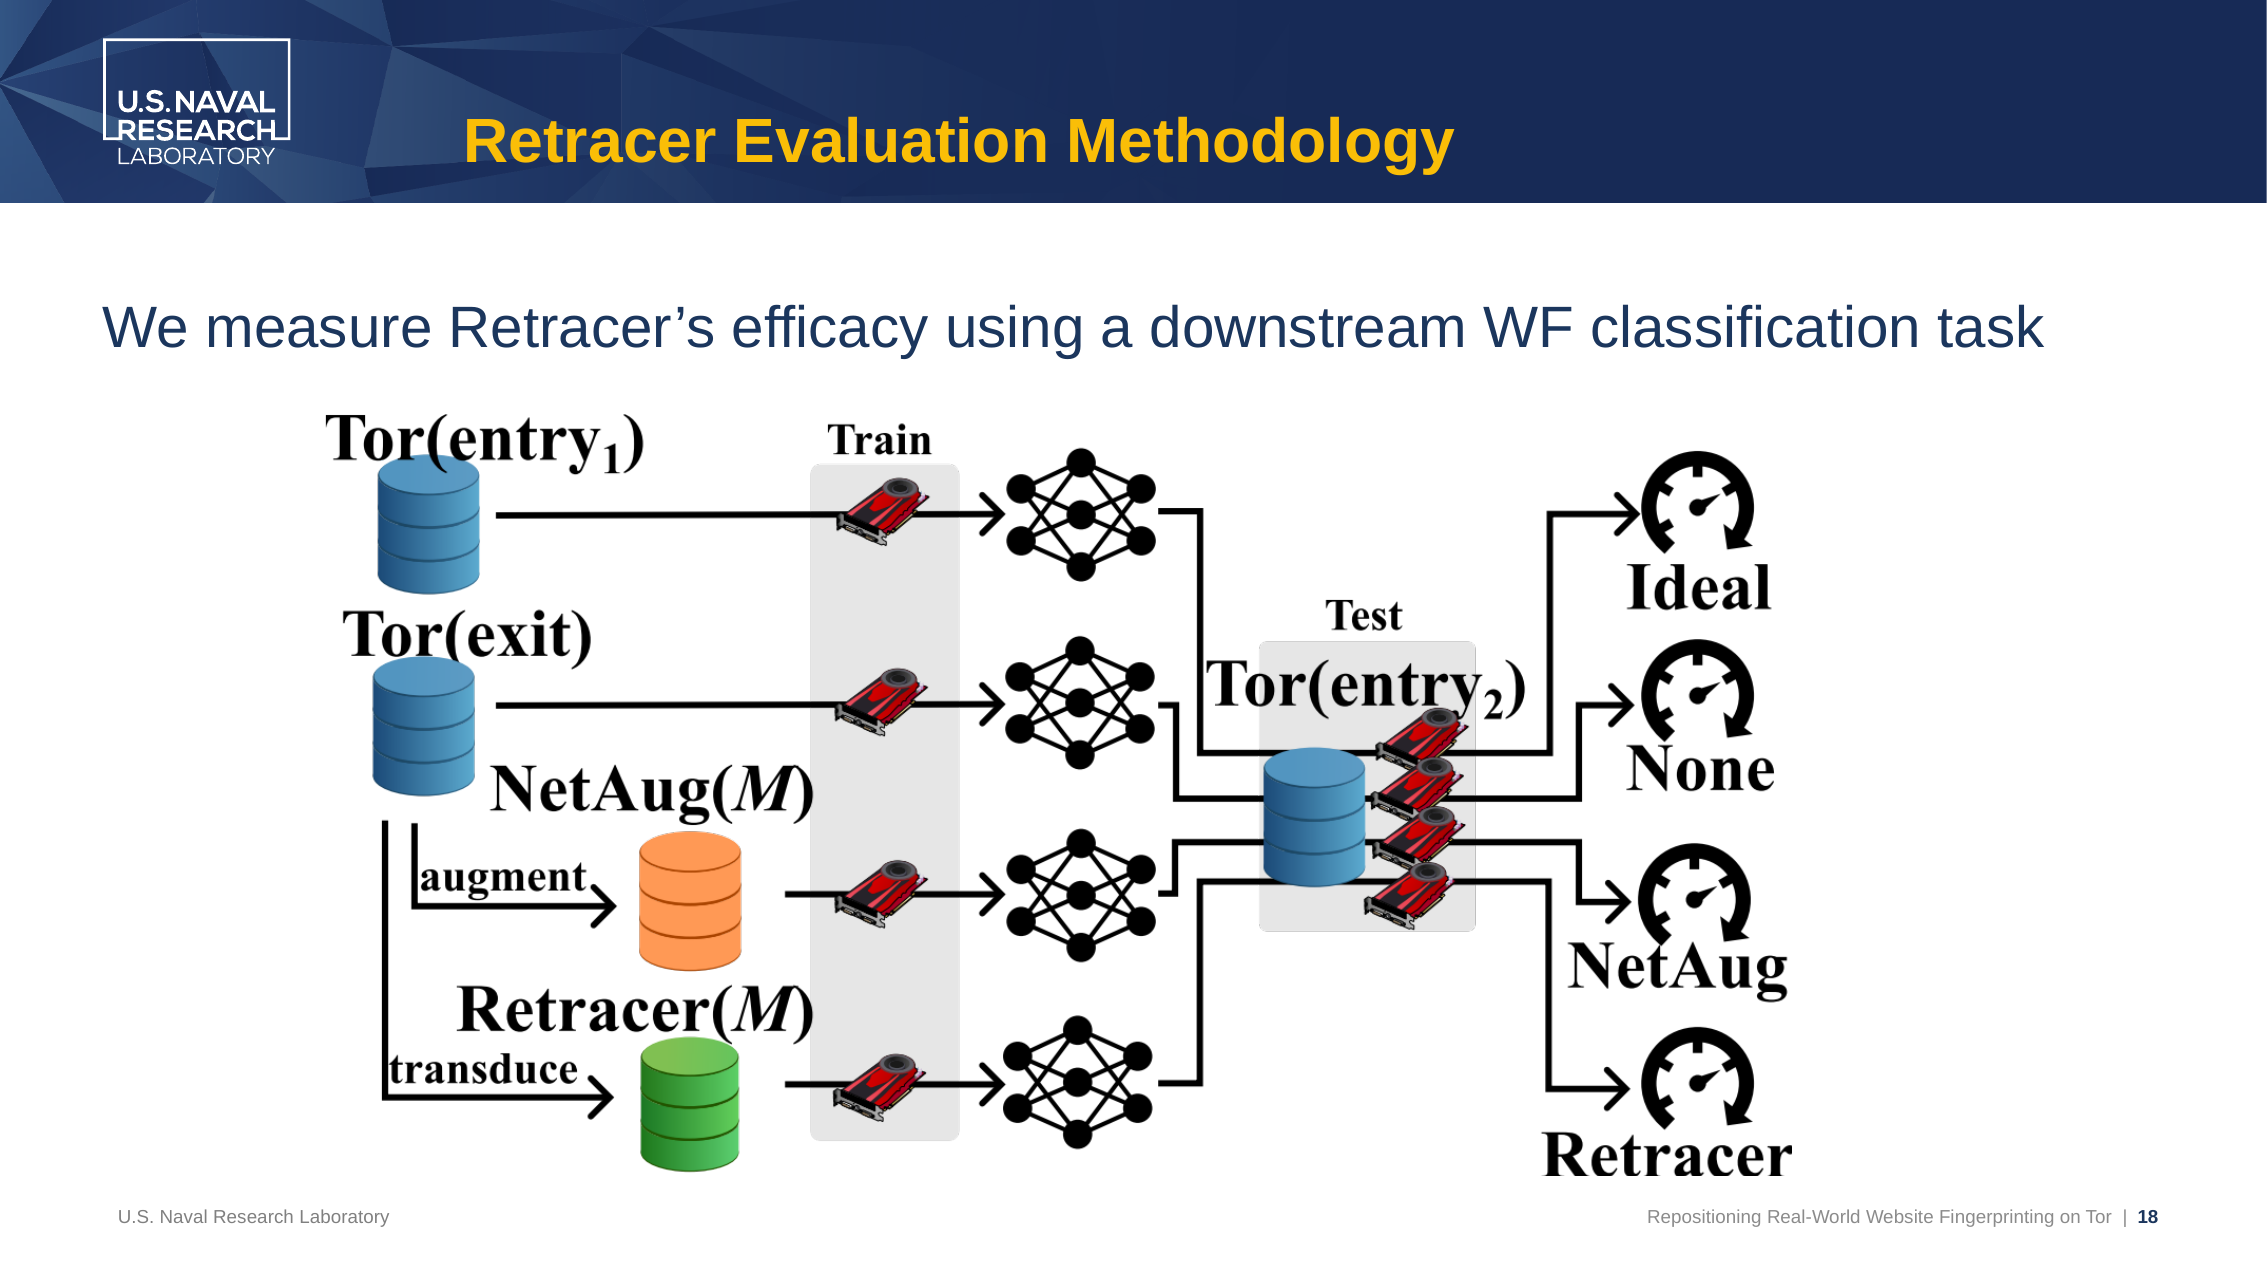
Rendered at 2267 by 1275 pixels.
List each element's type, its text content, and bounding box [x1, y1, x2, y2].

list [325, 414, 1792, 1176]
slide_number Repositioning Real-World Website Fingerprinting on Tor | 18 [1255, 1181, 2159, 1250]
picture [0, 0, 2267, 203]
footer U.S. Naval Research Laboratory [103, 1181, 868, 1250]
text_box We measure Retracer’s efficacy using a downstream WF classification task [102, 289, 2159, 1152]
title Retracer Evaluation Methodology [463, 104, 2113, 180]
